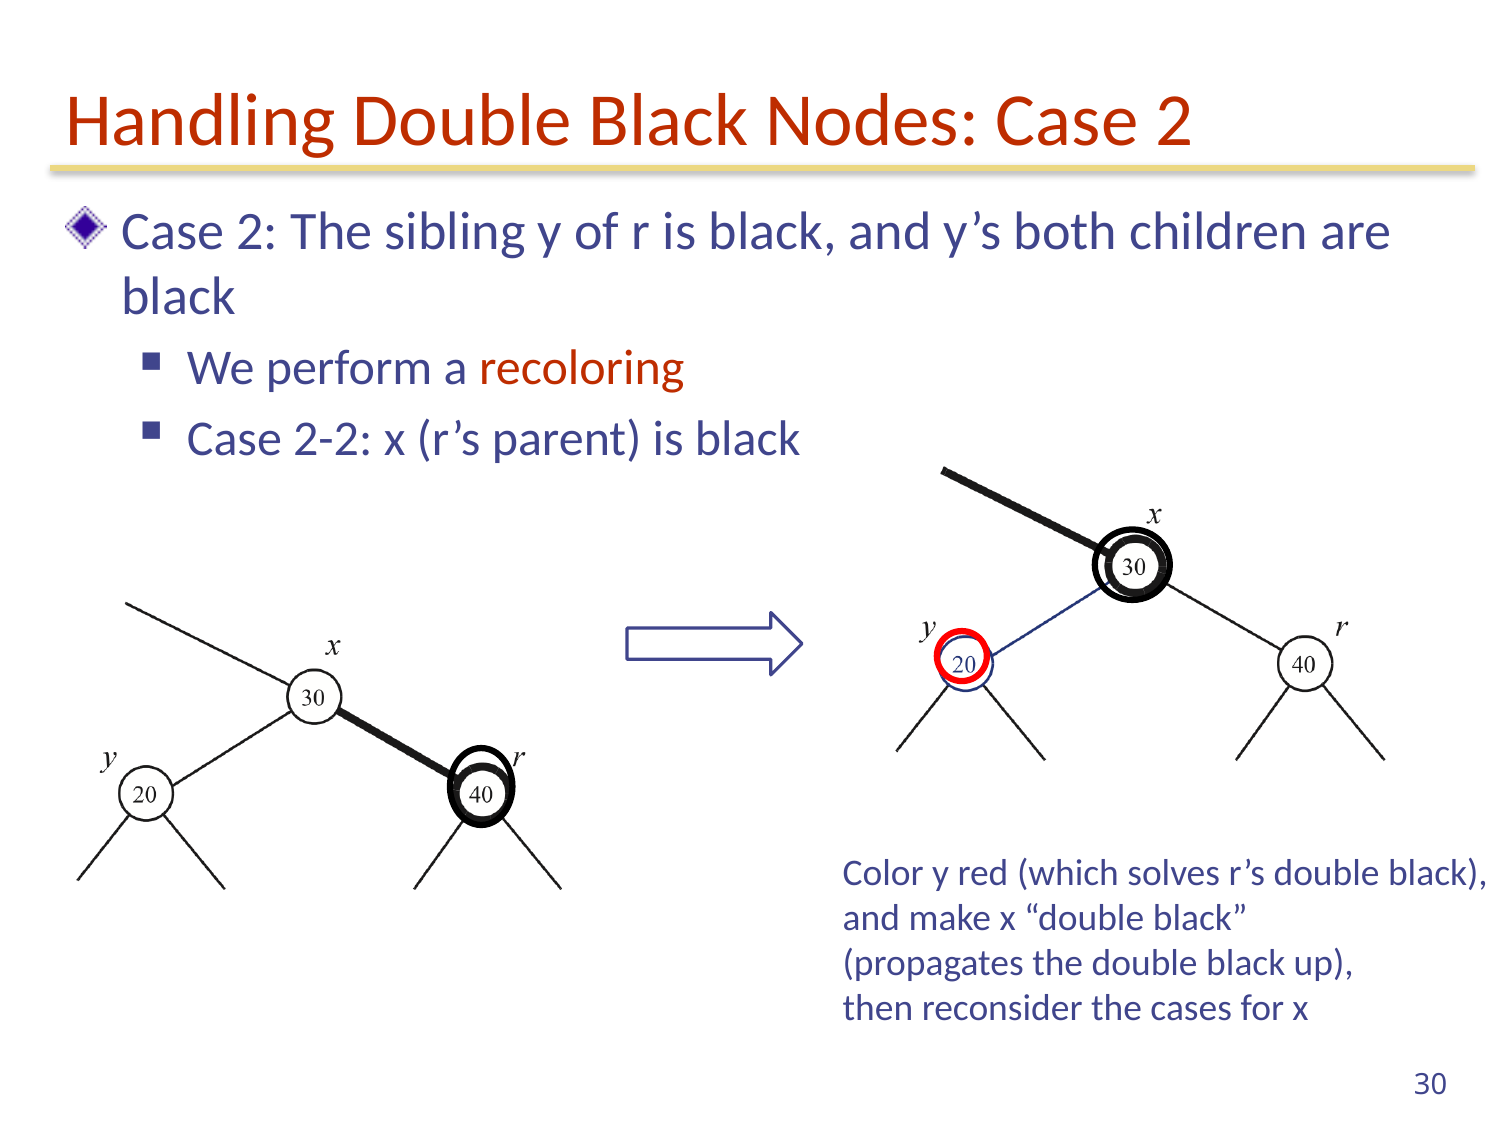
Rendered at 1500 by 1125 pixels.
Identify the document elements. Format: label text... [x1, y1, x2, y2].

title Handling Double Black Nodes: Case 2 [49, 49, 1476, 168]
picture [852, 417, 1415, 792]
text_box [627, 612, 803, 675]
slide_number 30 [1149, 1037, 1463, 1113]
list Case 2: The sibling y of r is black, and y’s both children are black We perform a recoloring Case 2-2: x (r’s parent) is black [49, 187, 1476, 1038]
picture [65, 206, 107, 249]
picture [9, 575, 588, 921]
text_box Color y red (which solves r’s double black), and make x “double black” (propagates the double black up), then reconsider the cases for x [827, 840, 1500, 1036]
